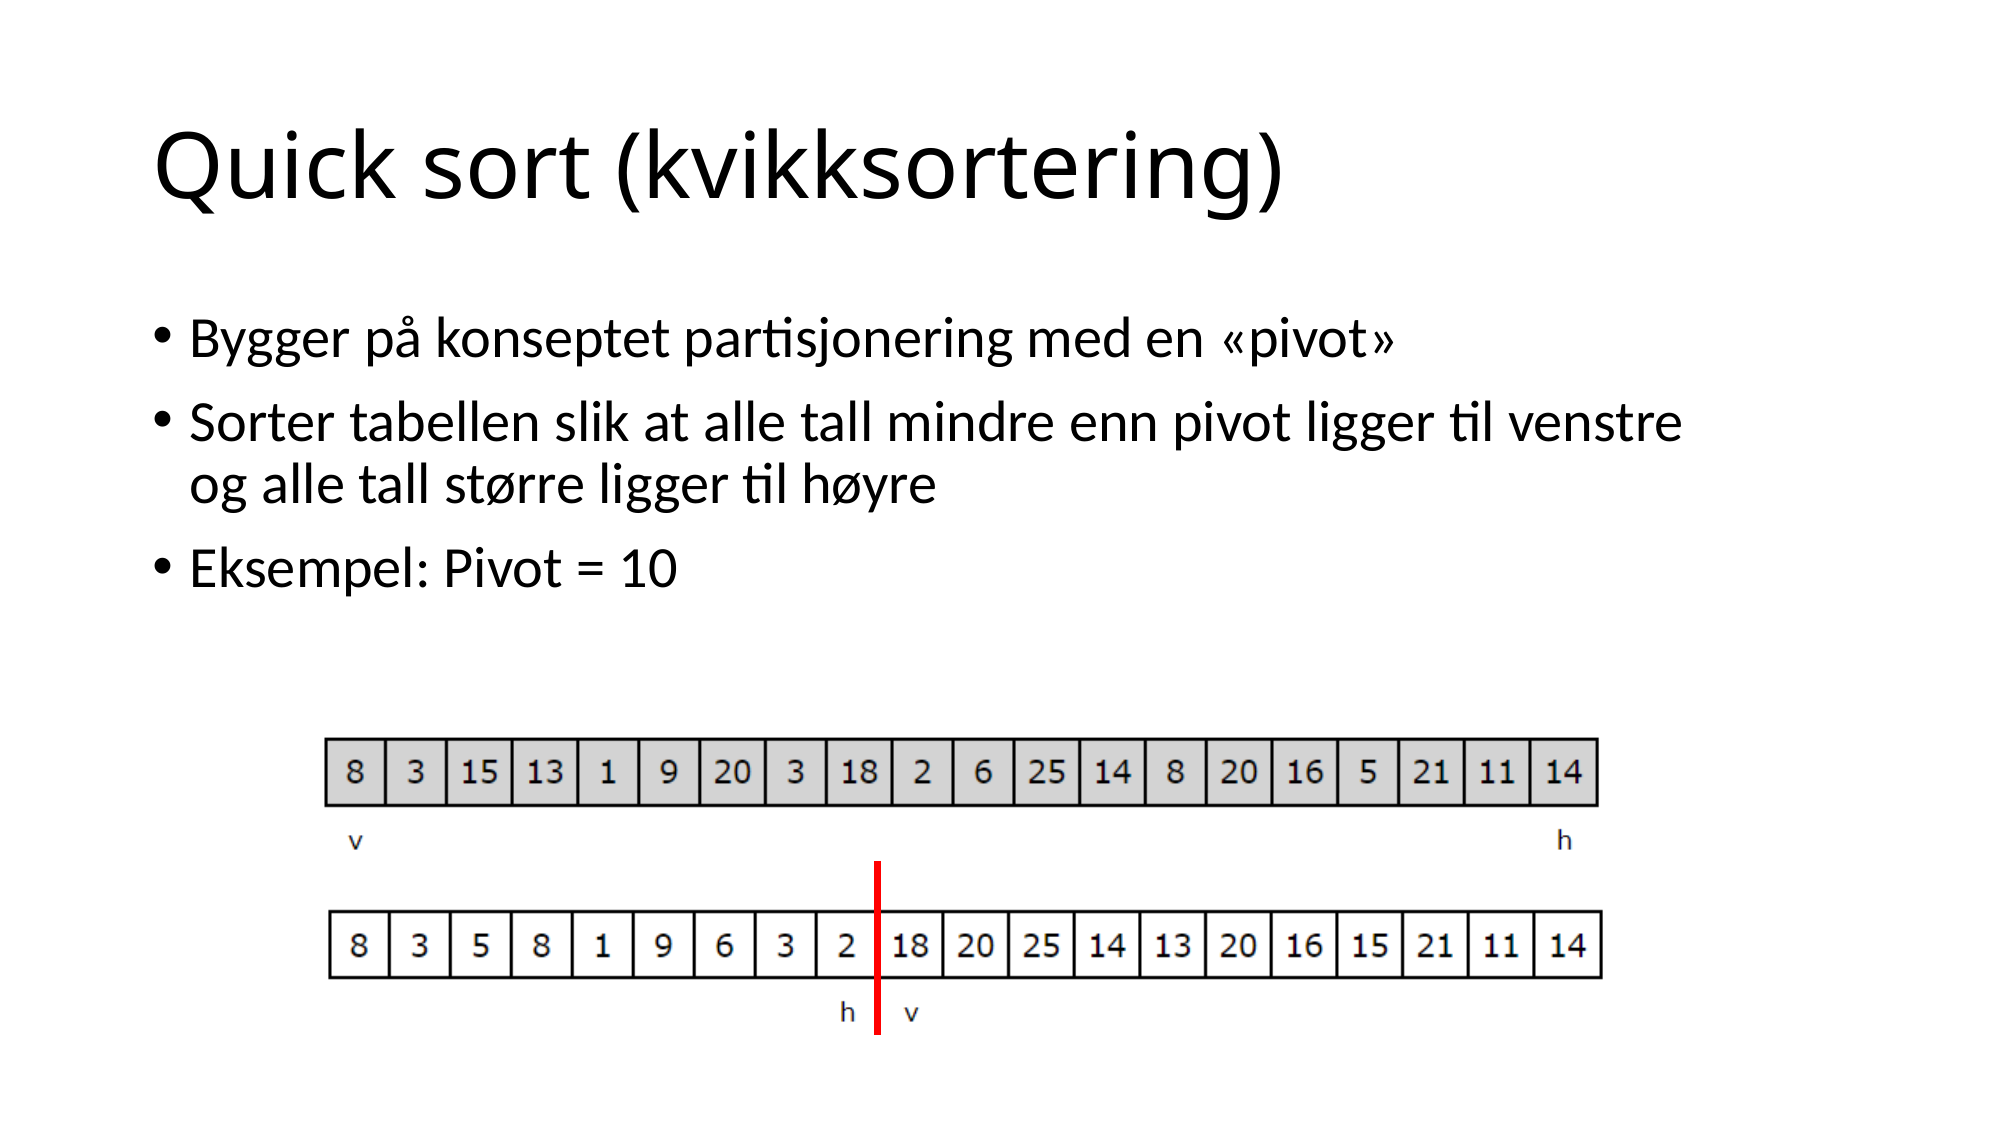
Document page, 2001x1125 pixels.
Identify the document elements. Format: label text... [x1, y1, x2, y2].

title Quick sort (kvikksortering) [137, 59, 1863, 278]
picture [281, 708, 1635, 1036]
list Bygger på konseptet partisjonering med en «pivot» Sorter tabellen slik at alle tall mindre enn pivot ligger til venstre og alle tall større ligger til høyre Eksempel: Pivot = 10 [137, 299, 1863, 1014]
